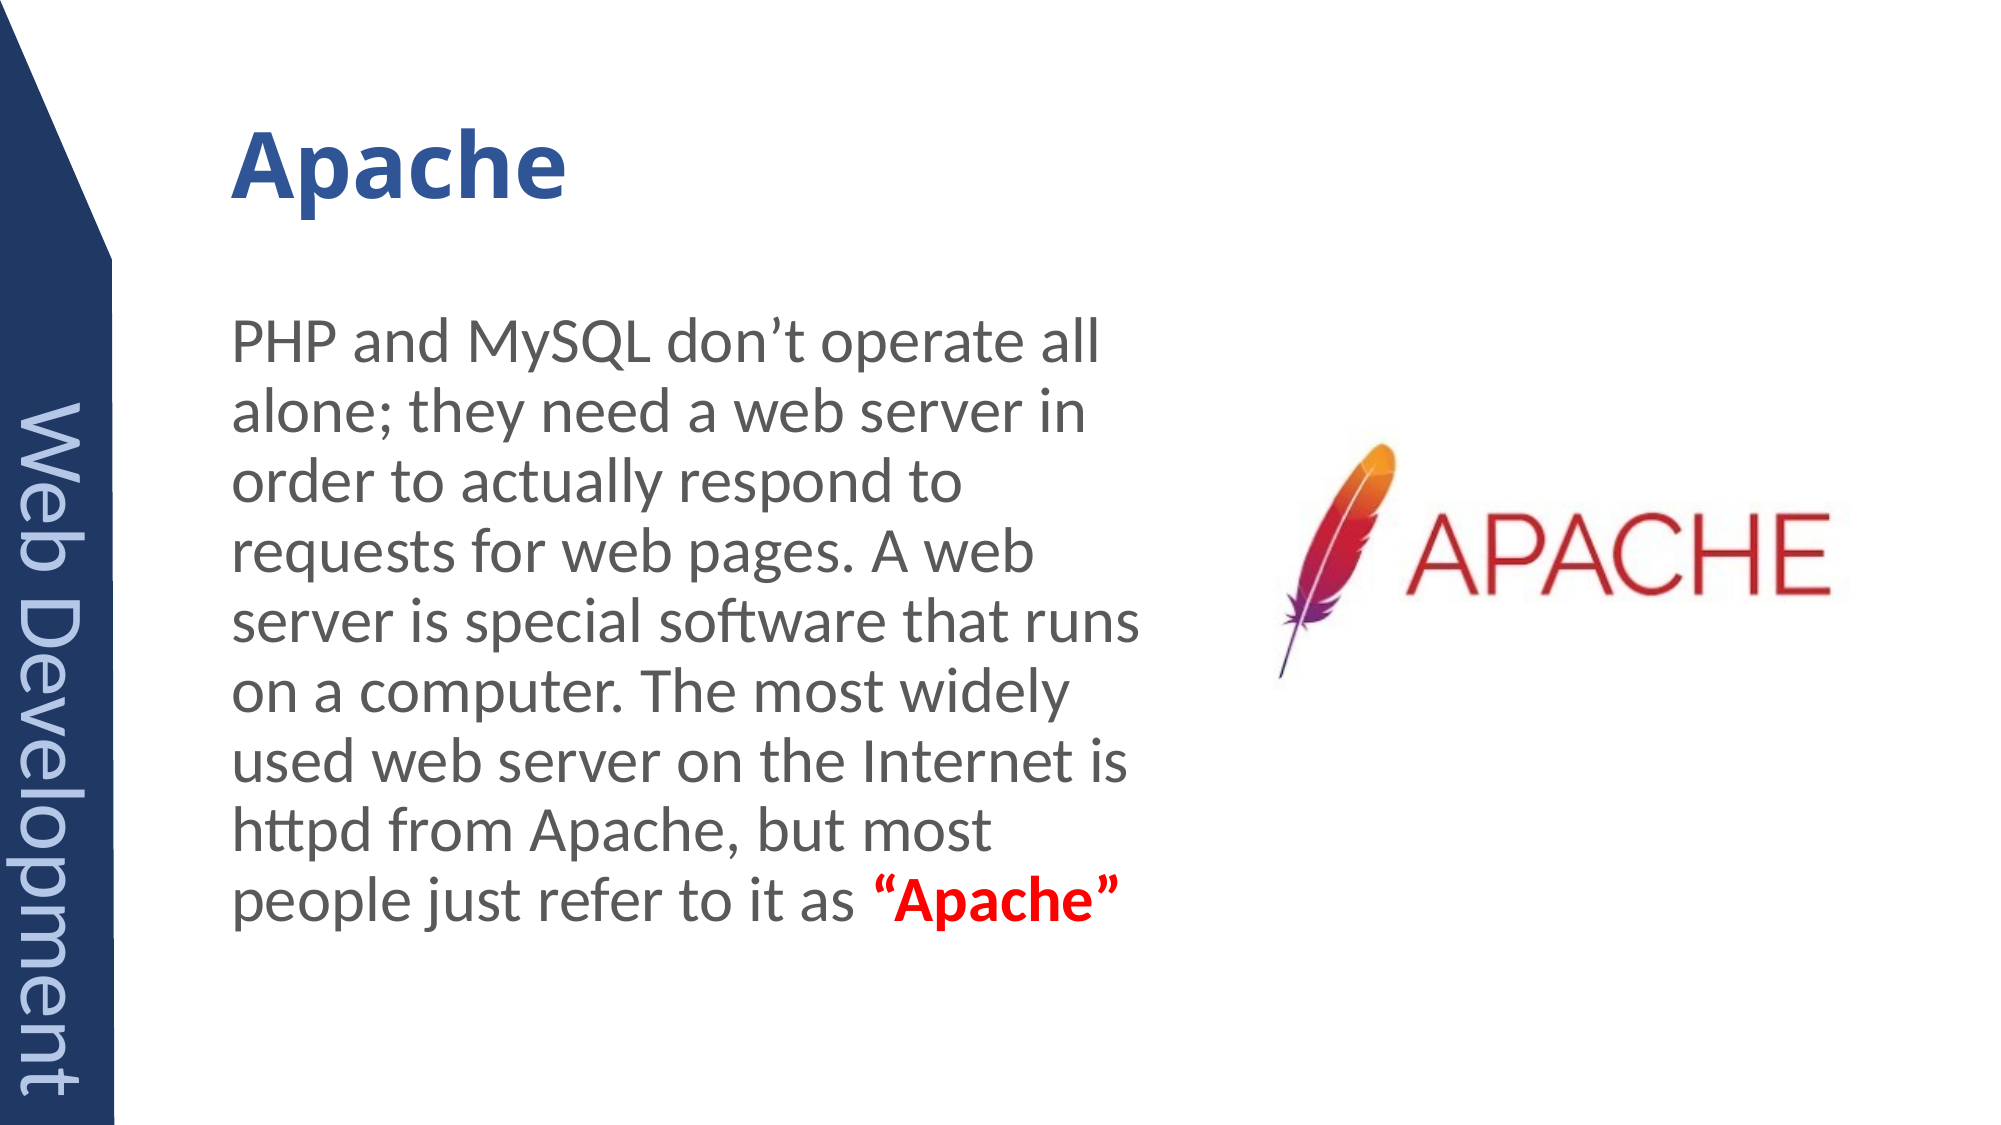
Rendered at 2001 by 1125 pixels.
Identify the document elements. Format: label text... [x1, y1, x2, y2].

title Apache [215, 59, 1902, 278]
list PHP and MySQL don’t operate all alone; they need a web server in order to actually respond to requests for web pages. A web server is special software that runs on a computer. The most widely used web server on the Internet is httpd from Apache, but most people just refer to it as “Apache” [215, 299, 1159, 1014]
picture [1249, 402, 1860, 723]
